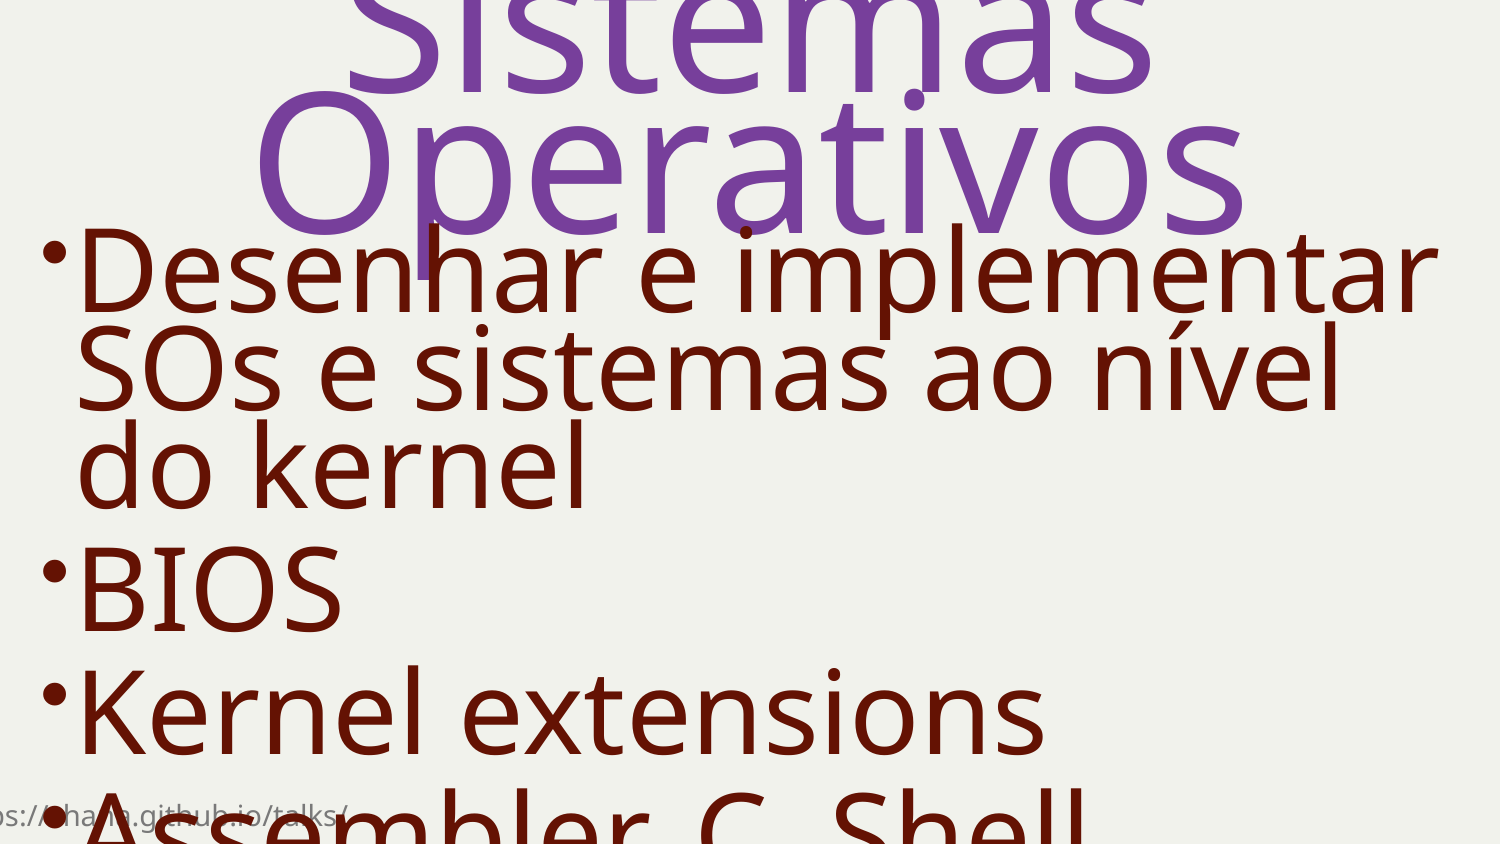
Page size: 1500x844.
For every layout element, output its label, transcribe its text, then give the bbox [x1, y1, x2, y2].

list Desenhar e implementar SOs e sistemas ao nível do kernel BIOS Kernel extensions Assembler, C, Shell scripting [0, 204, 1500, 844]
list Sistemas Operativos [0, 36, 1500, 204]
